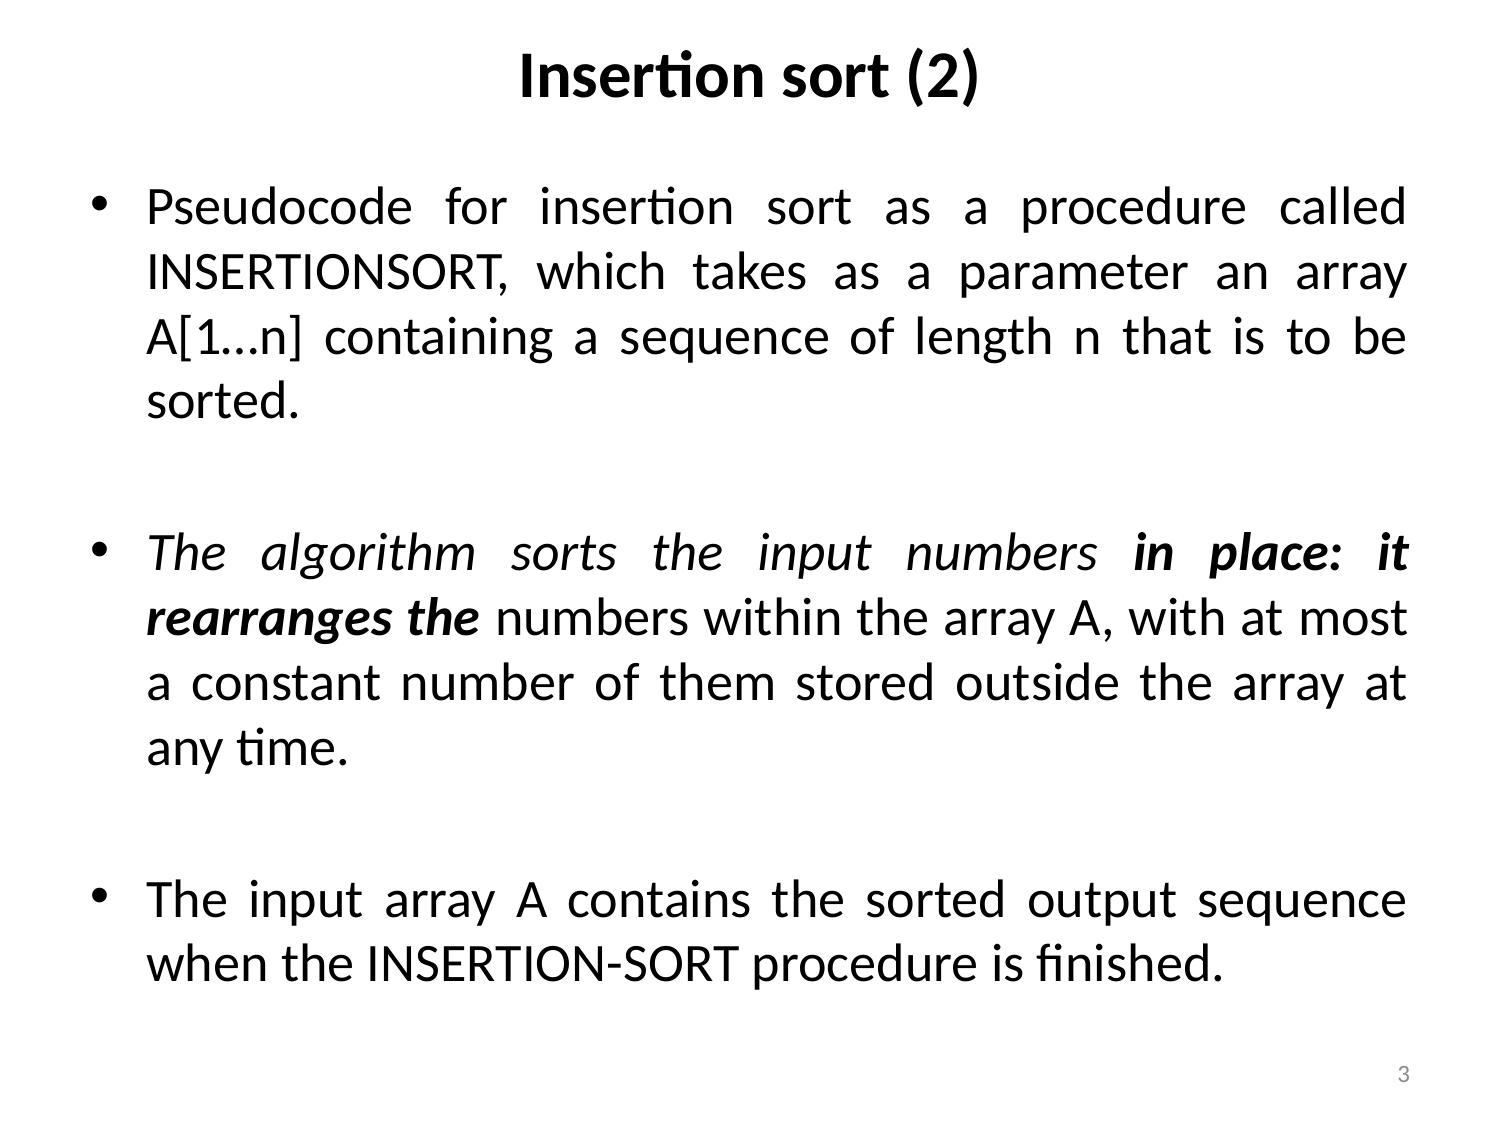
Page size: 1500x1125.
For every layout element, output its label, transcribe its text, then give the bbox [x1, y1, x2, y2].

slide_number 3 [1074, 1042, 1425, 1103]
title Insertion sort (2) [75, 12, 1425, 130]
list Pseudocode for insertion sort as a procedure called INSERTIONSORT, which takes as a parameter an array A[1…n] containing a sequence of length n that is to be sorted. The algorithm sorts the input numbers in place: it rearranges the numbers within the array A, with at most a constant number of them stored outside the array at any time. The input array A contains the sorted output sequence when the INSERTION-SORT procedure is finished. [75, 162, 1425, 905]
